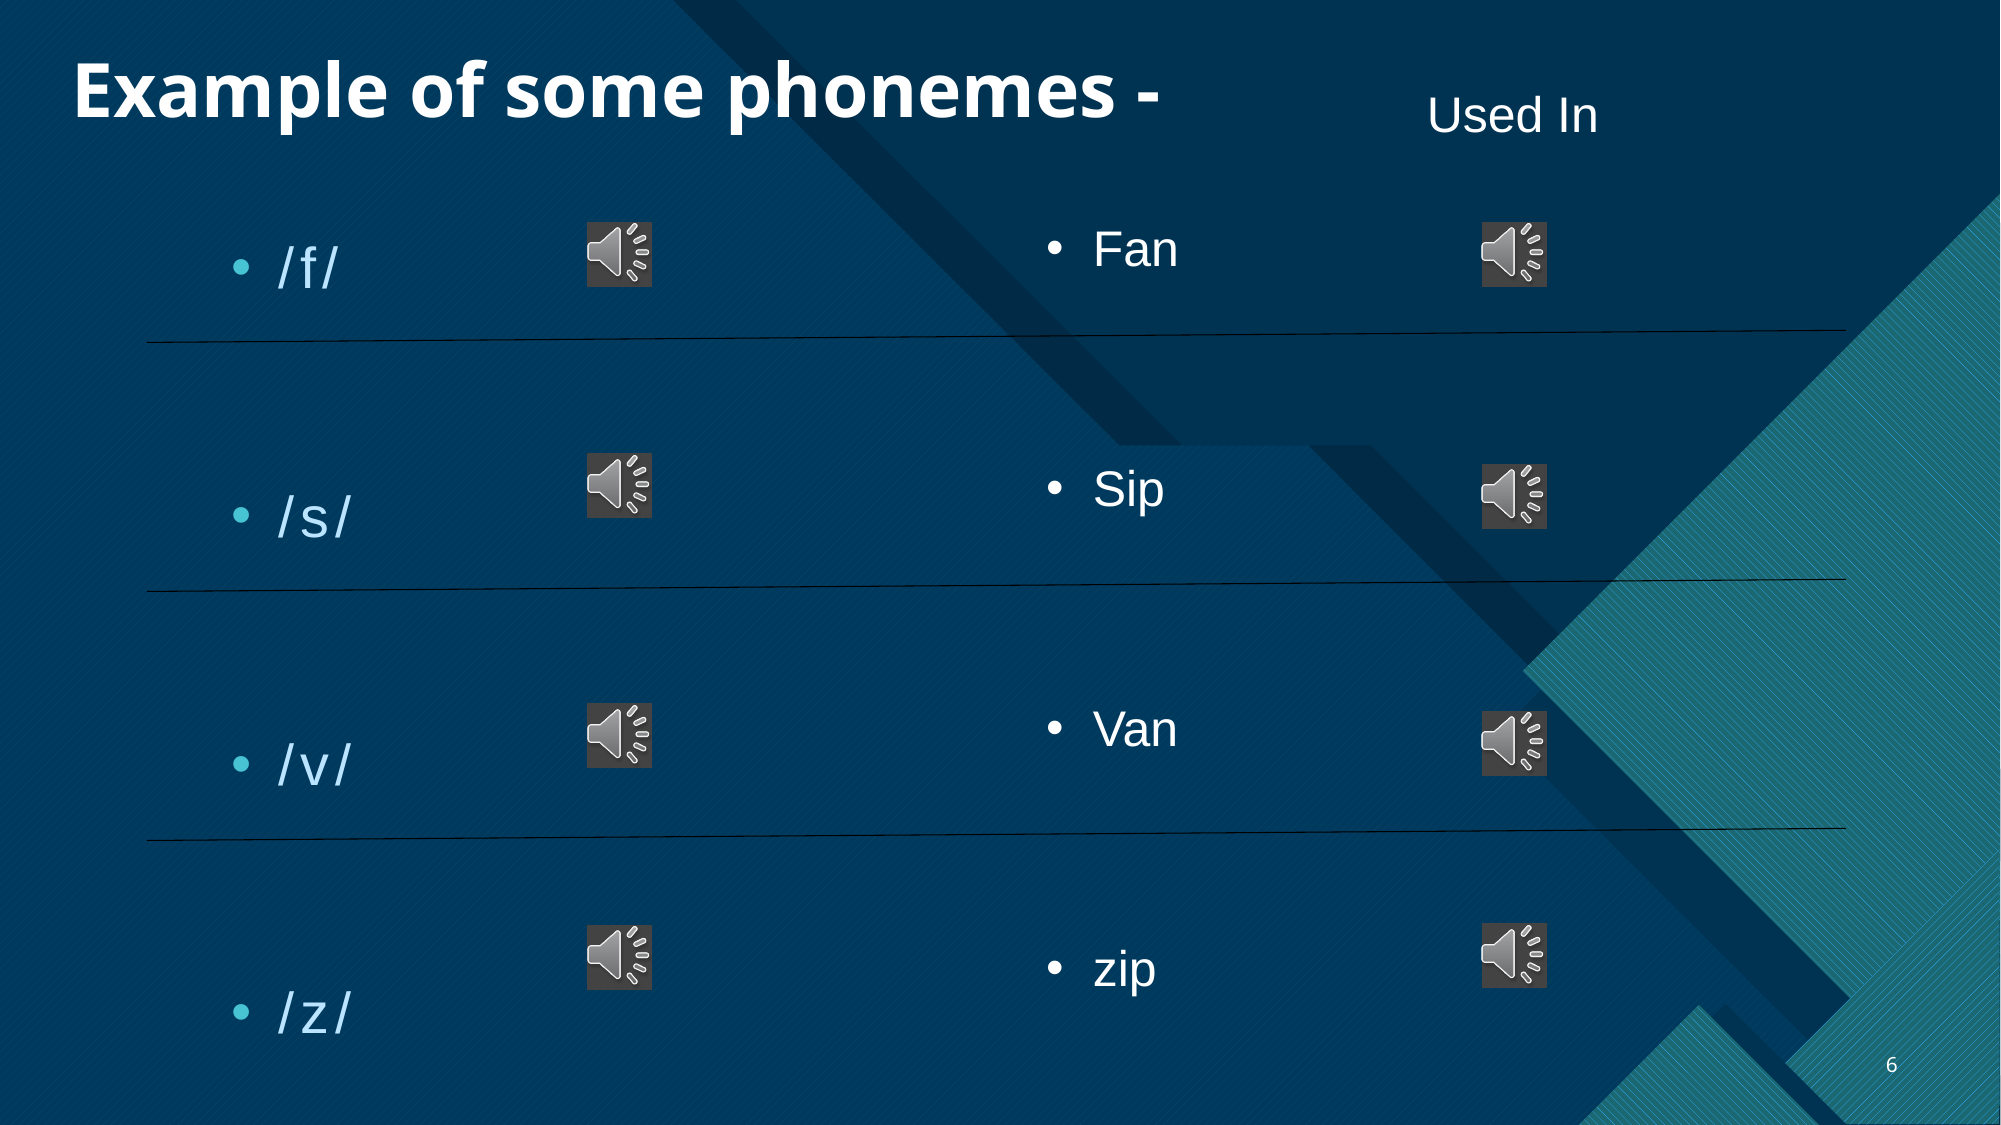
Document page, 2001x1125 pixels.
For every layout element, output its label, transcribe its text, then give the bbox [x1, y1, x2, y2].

slide_number 6 [1845, 1035, 1913, 1096]
picture [586, 702, 654, 770]
picture [1481, 710, 1548, 777]
text_box Fan Sip Van zip [1031, 209, 1429, 330]
list /f/ /s/ /v/ /z/ [216, 231, 778, 330]
list /f/ /s/ /v/ /z/ [216, 592, 778, 828]
text_box Fan Sip Van zip [1031, 592, 1429, 828]
title Example of some phonemes - [56, 0, 1333, 141]
picture [586, 221, 654, 288]
picture [1481, 221, 1548, 288]
picture [586, 452, 654, 520]
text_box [146, 330, 1846, 343]
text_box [146, 579, 1846, 592]
text_box Fan Sip Van zip [1031, 343, 1429, 579]
text_box Fan Sip Van zip [1613, 592, 2001, 1064]
picture [1481, 462, 1548, 530]
picture [586, 924, 654, 991]
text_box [146, 828, 1846, 841]
list /f/ /s/ /v/ /z/ [216, 841, 778, 1055]
list /f/ /s/ /v/ /z/ [216, 343, 778, 579]
text_box Fan Sip Van zip [1031, 841, 1429, 1005]
text_box Used In [1412, 74, 1617, 150]
picture [1481, 922, 1548, 990]
